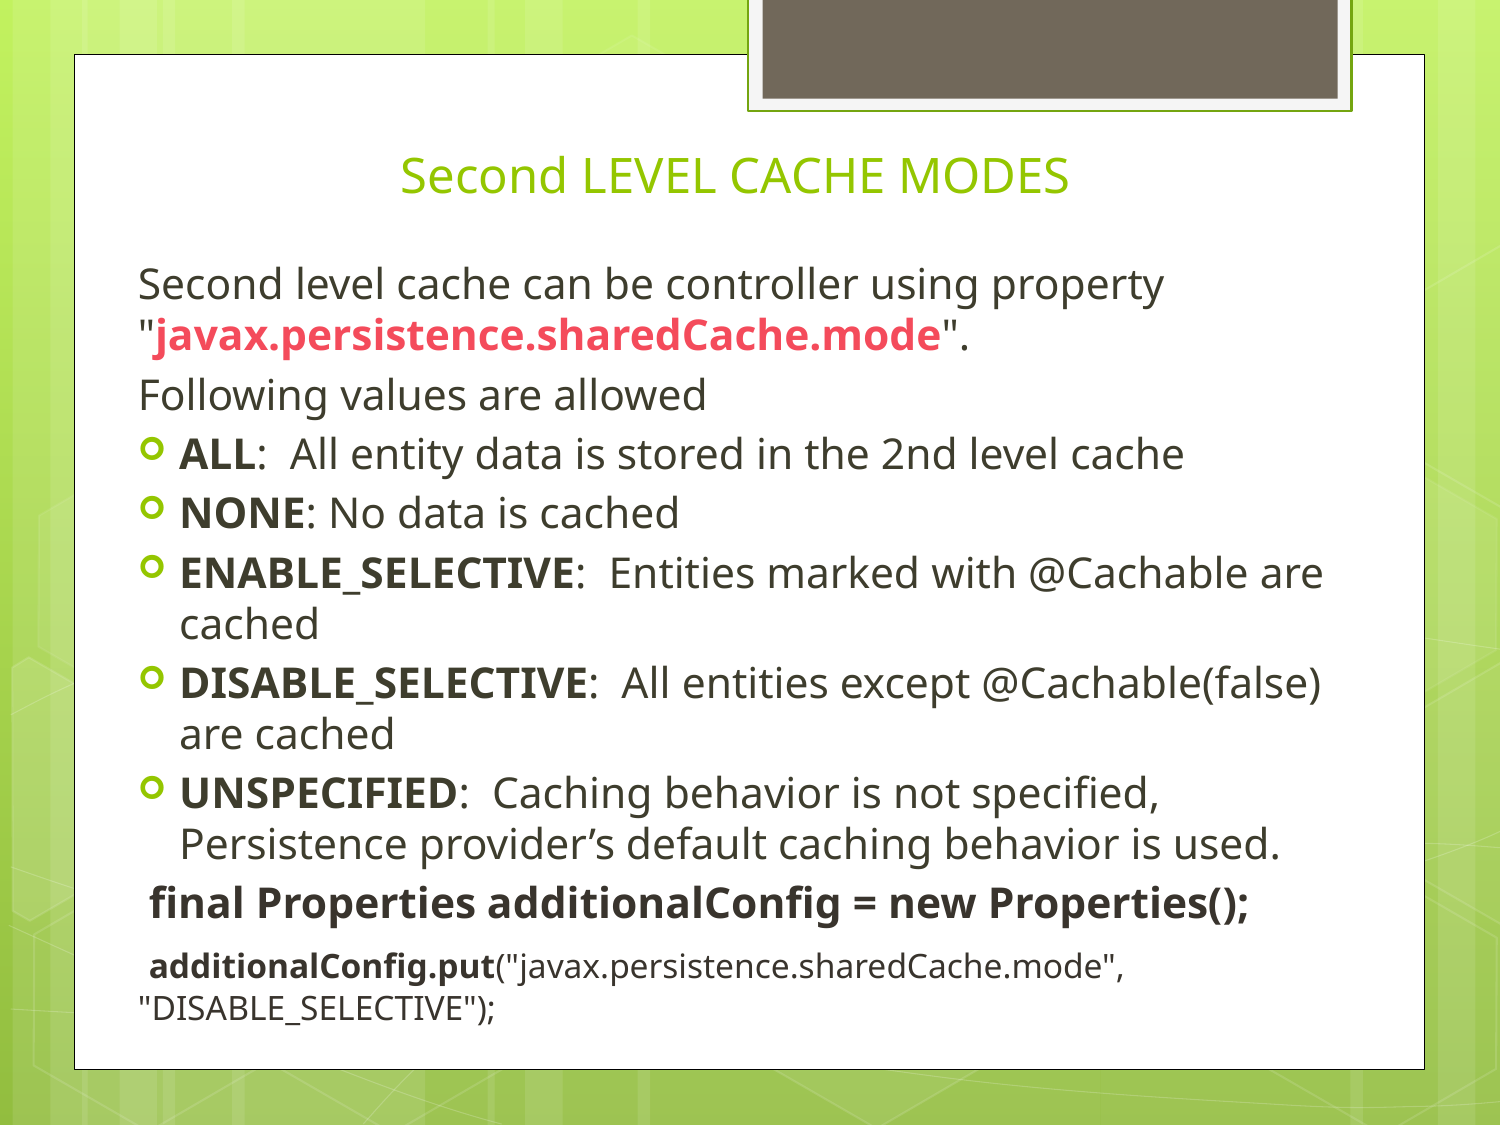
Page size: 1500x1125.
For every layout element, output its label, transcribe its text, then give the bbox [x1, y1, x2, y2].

title Second LEVEL CACHE MODES [112, 137, 1360, 212]
list Second level cache can be controller using property "javax.persistence.sharedCache.mode". Following values are allowed ALL: All entity data is stored in the 2nd level cache NONE: No data is cached ENABLE_SELECTIVE: Entities marked with @Cachable are cached DISABLE_SELECTIVE: All entities except @Cachable(false) are cached UNSPECIFIED: Caching behavior is not specified, Persistence provider’s default caching behavior is used. final Properties additionalConfig = new Properties(); additionalConfig.put("javax.persistence.sharedCache.mode", "DISABLE_SELECTIVE"); [112, 249, 1388, 1048]
